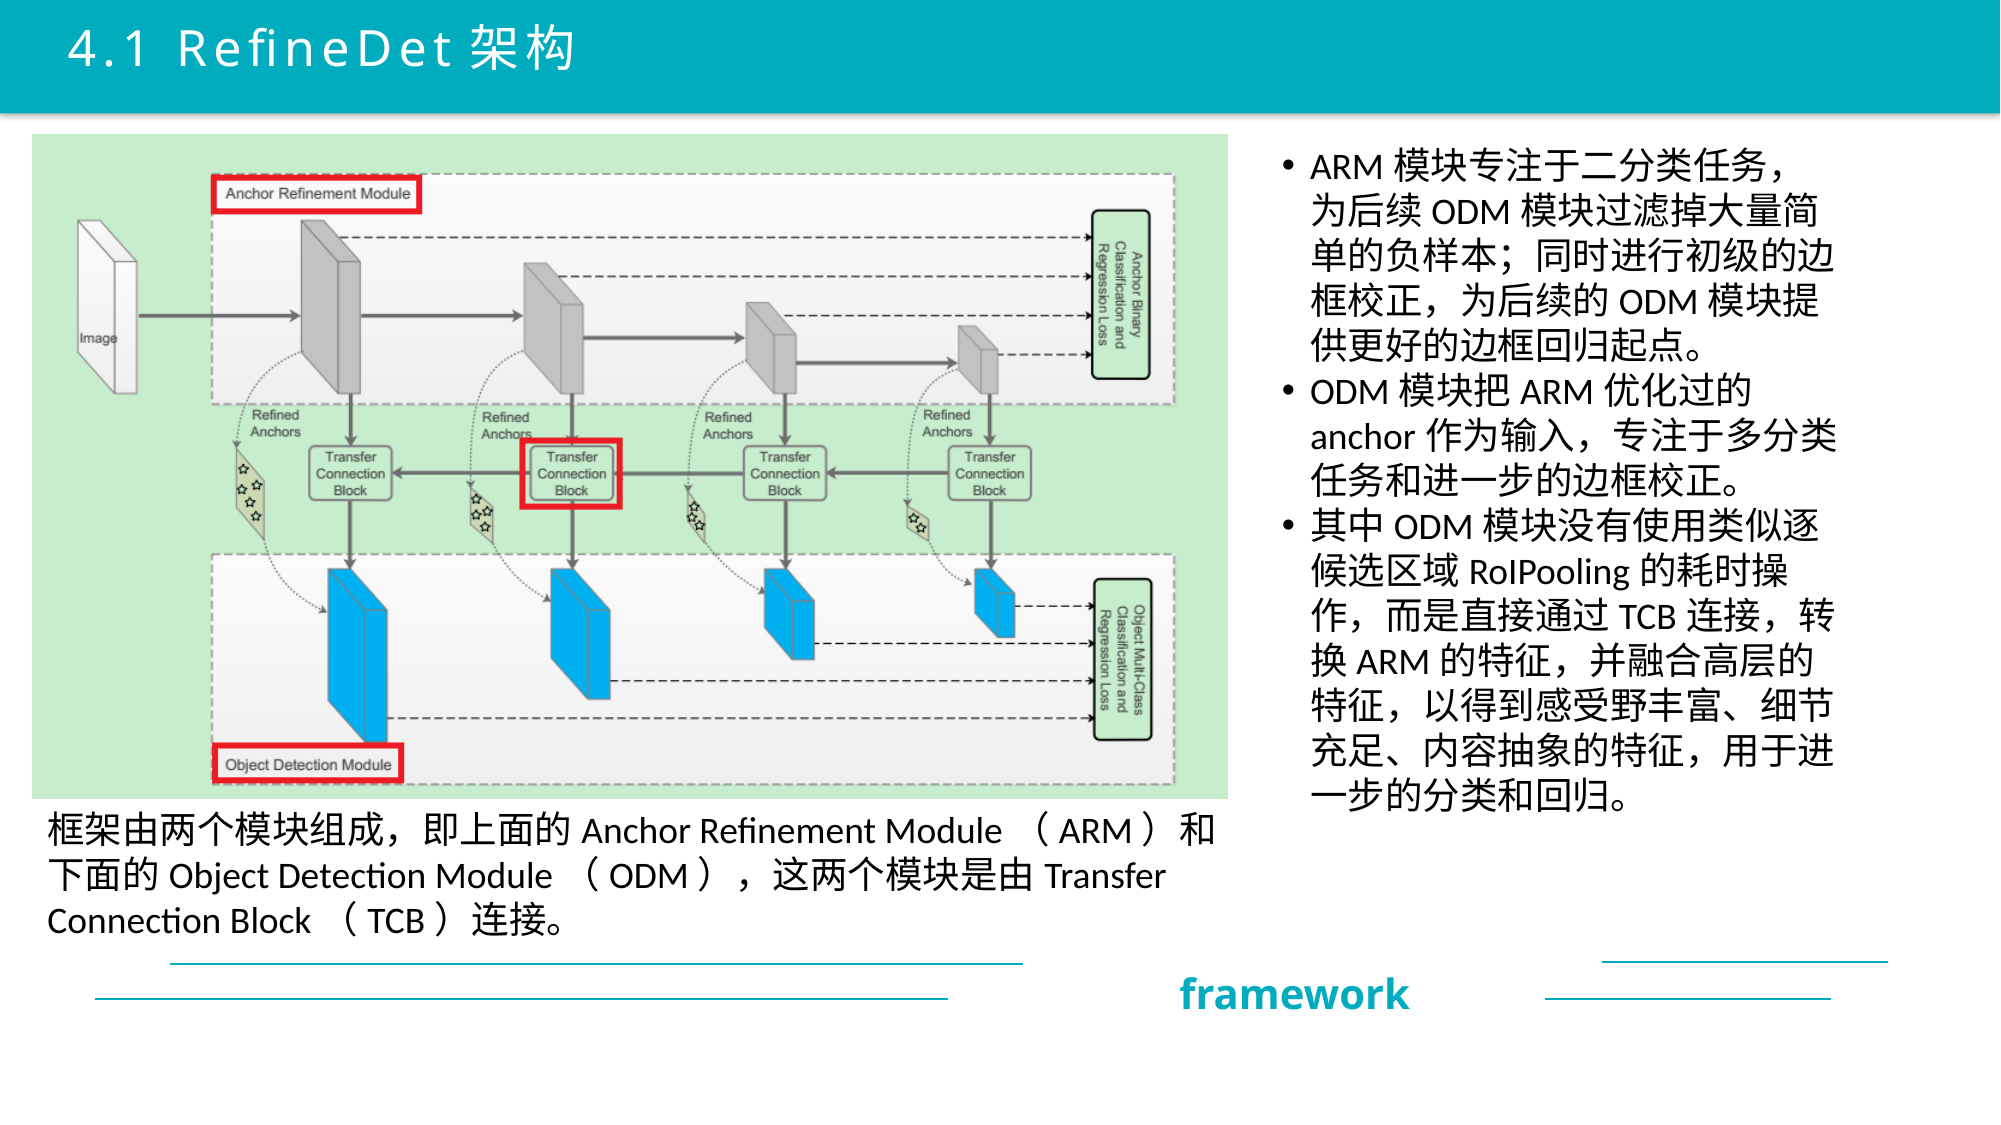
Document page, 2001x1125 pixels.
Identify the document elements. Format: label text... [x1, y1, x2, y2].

text_box ARM模块专注于二分类任务，为后续ODM模块过滤掉大量简单的负样本；同时进行初级的边框校正，为后续的ODM模块提供更好的边框回归起点。 ODM模块把ARM优化过的anchor作为输入，专注于多分类任务和进一步的边框校正。 其中ODM模块没有使用类似逐候选区域RoIPooling的耗时操作，而是直接通过TCB连接，转换ARM的特征，并融合高层的特征，以得到感受野丰富、细节充足、内容抽象的特征，用于进一步的分类和回归。 [1267, 134, 1855, 825]
text_box 4.1 RefineDet架构 [53, 9, 658, 85]
picture [32, 134, 1228, 799]
text_box framework [1034, 950, 1556, 1025]
text_box [0, 0, 2000, 114]
text_box 框架由两个模块组成，即上面的Anchor Refinement Module（ARM）和下面的Object Detection Module（ODM），这两个模块是由Transfer Connection Block（TCB）连接。 [32, 799, 1248, 949]
